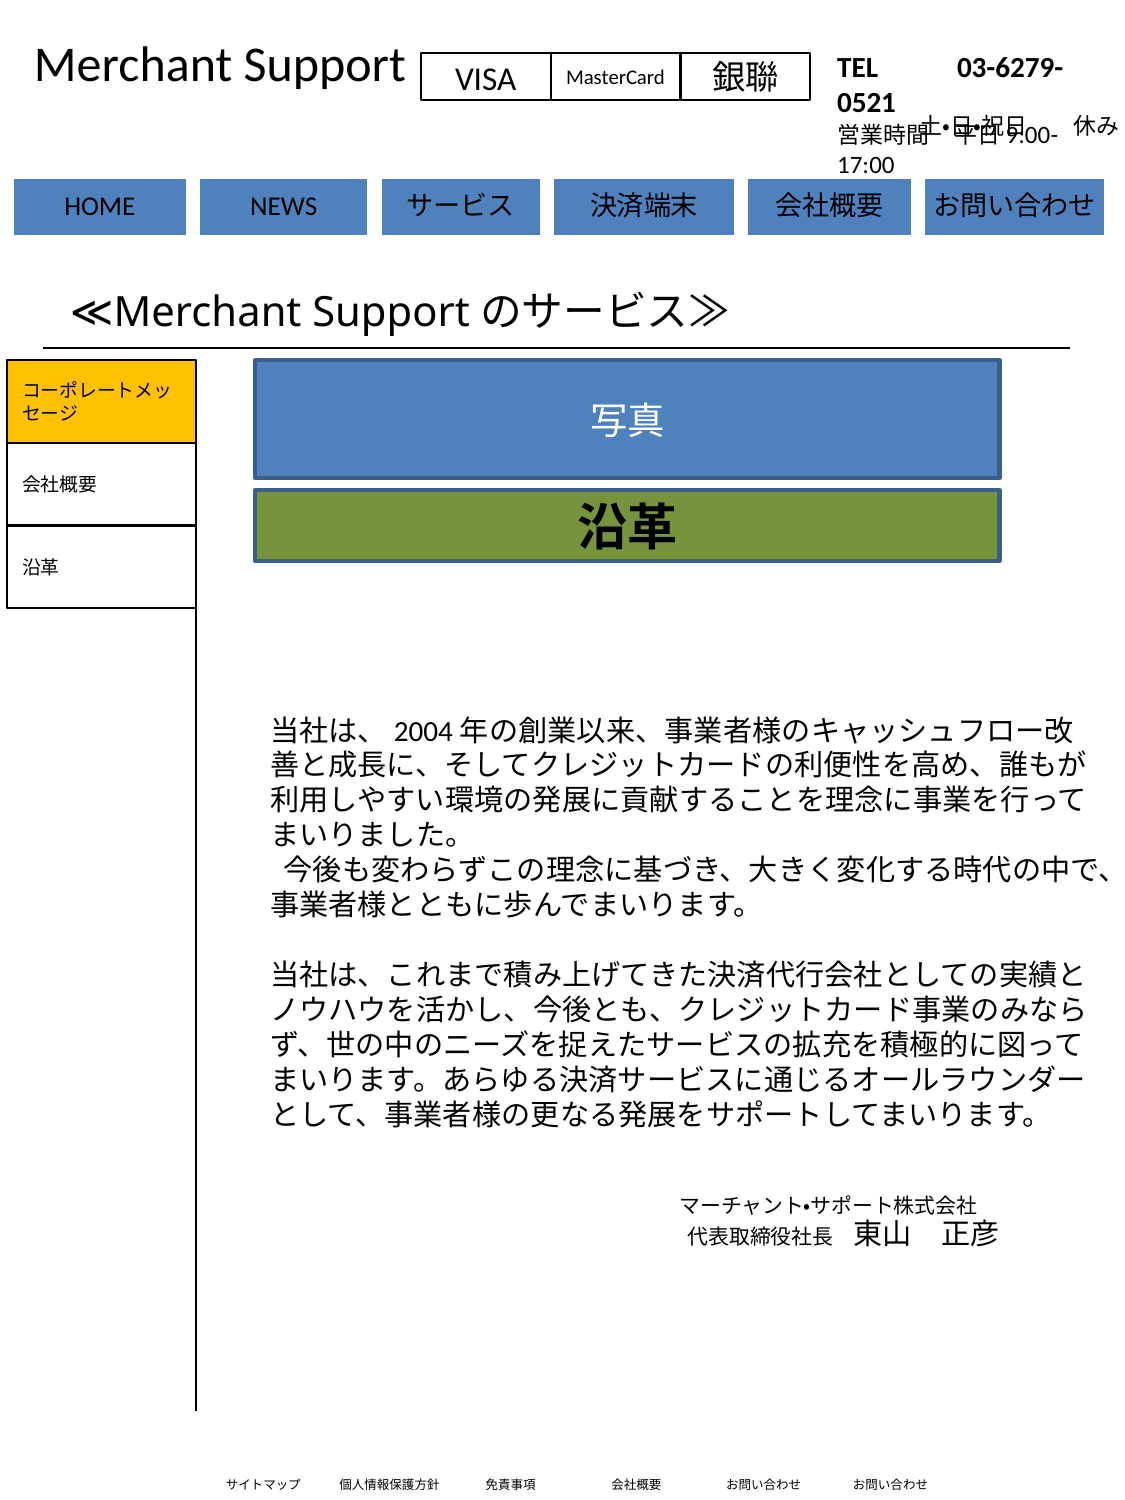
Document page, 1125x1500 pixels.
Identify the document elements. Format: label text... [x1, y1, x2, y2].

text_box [0, 1464, 1125, 1500]
text_box コーポレートメッセージ [5, 358, 198, 445]
text_box ≪Merchant Supportのサービス≫ [55, 277, 746, 343]
text_box 沿革 [253, 488, 1002, 563]
text_box 当社は、2004年の創業以来、事業者様のキャッシュフロー改善と成長に、そしてクレジットカードの利便性を高め、誰もが利用しやすい環境の発展に貢献することを理念に事業を行ってまいりました。 今後も変わらずこの理念に基づき、大きく変化する時代の中で、事業者様とともに歩んでまいります。 当社は、これまで積み上げてきた決済代行会社としての実績とノウハウを活かし、今後とも、クレジットカード事業のみならず、世の中のニーズを捉えたサービスの拡充を積極的に図ってまいります。あらゆる決済サービスに通じるオールラウンダーとして、事業者様の更なる発展をサポートしてまいります。 [253, 606, 1116, 1272]
text_box 会社概要 [5, 445, 191, 523]
text_box 沿革 [5, 523, 191, 610]
text_box マーチャント・サポート株式会社 [631, 1185, 1025, 1213]
text_box 写真 [253, 358, 1002, 480]
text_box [420, 41, 1125, 153]
text_box 代表取締役社長 東山 正彦 [619, 1213, 1068, 1253]
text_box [11, 170, 1107, 243]
text_box Merchant Support [19, 24, 480, 100]
